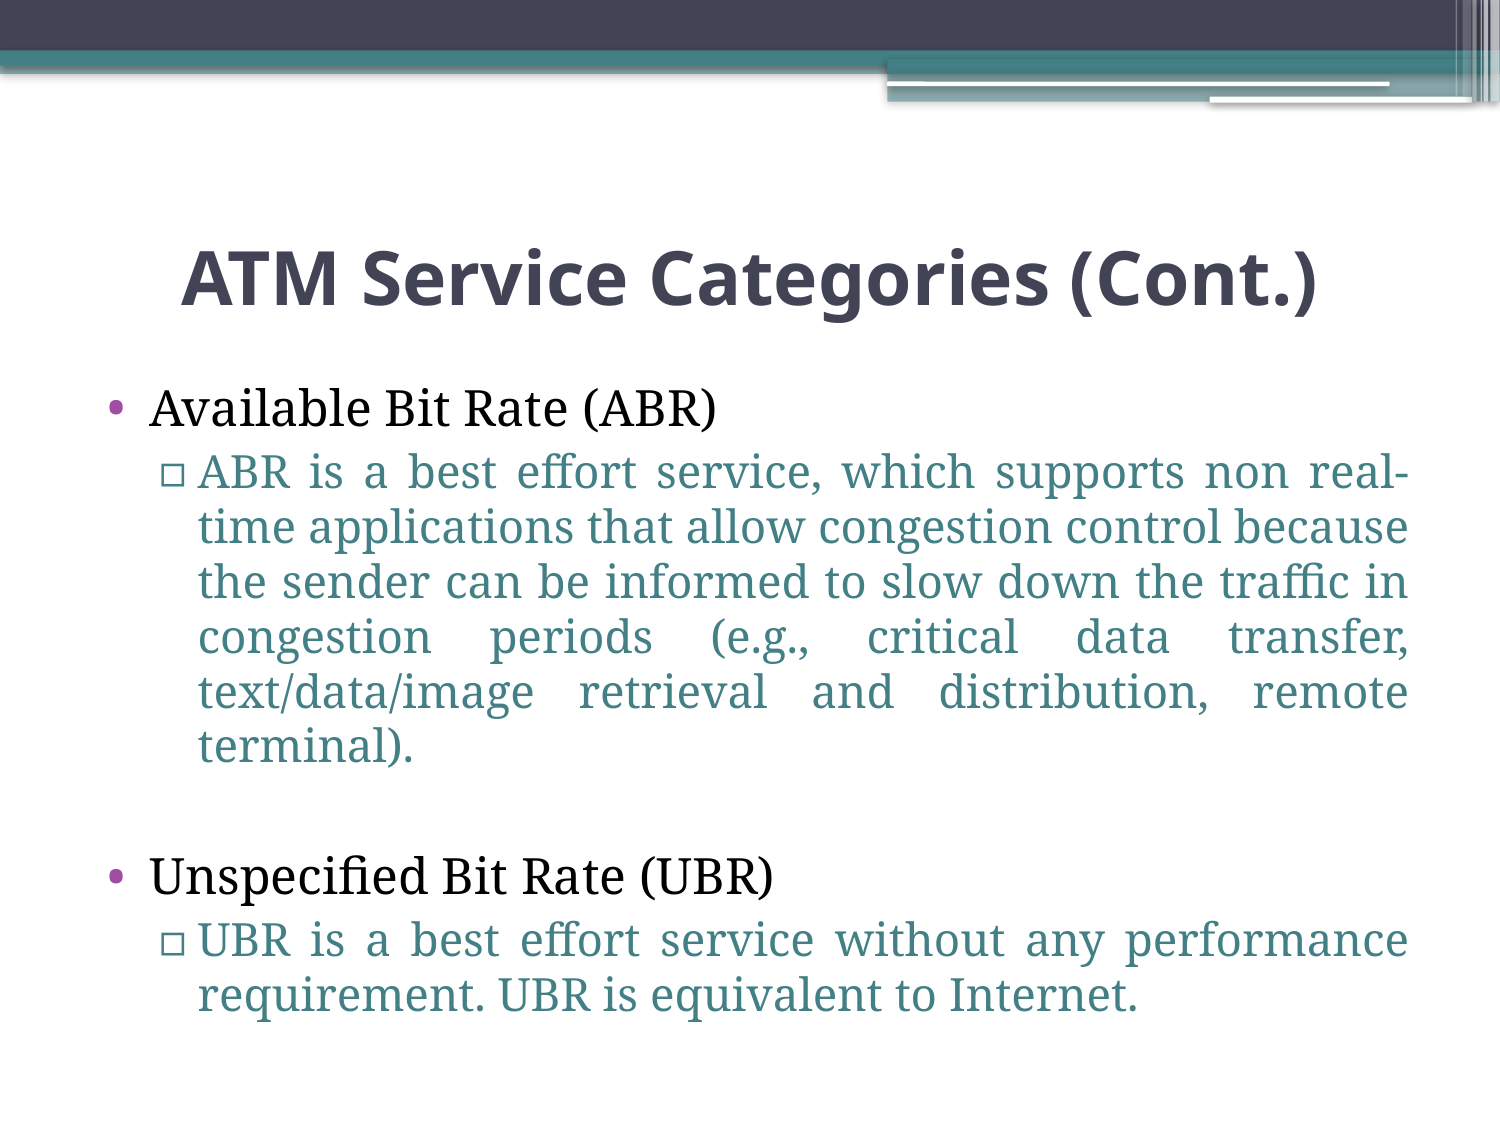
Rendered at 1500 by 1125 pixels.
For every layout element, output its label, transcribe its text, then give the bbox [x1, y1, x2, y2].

title ATM Service Categories (Cont.) [75, 187, 1425, 363]
list Available Bit Rate (ABR) ABR is a best effort service, which supports non real-time applications that allow congestion control because the sender can be informed to slow down the traffic in congestion periods (e.g., critical data transfer, text/data/image retrieval and distribution, remote terminal). Unspecified Bit Rate (UBR) UBR is a best effort service without any performance requirement. UBR is equivalent to Internet. [75, 368, 1425, 1079]
